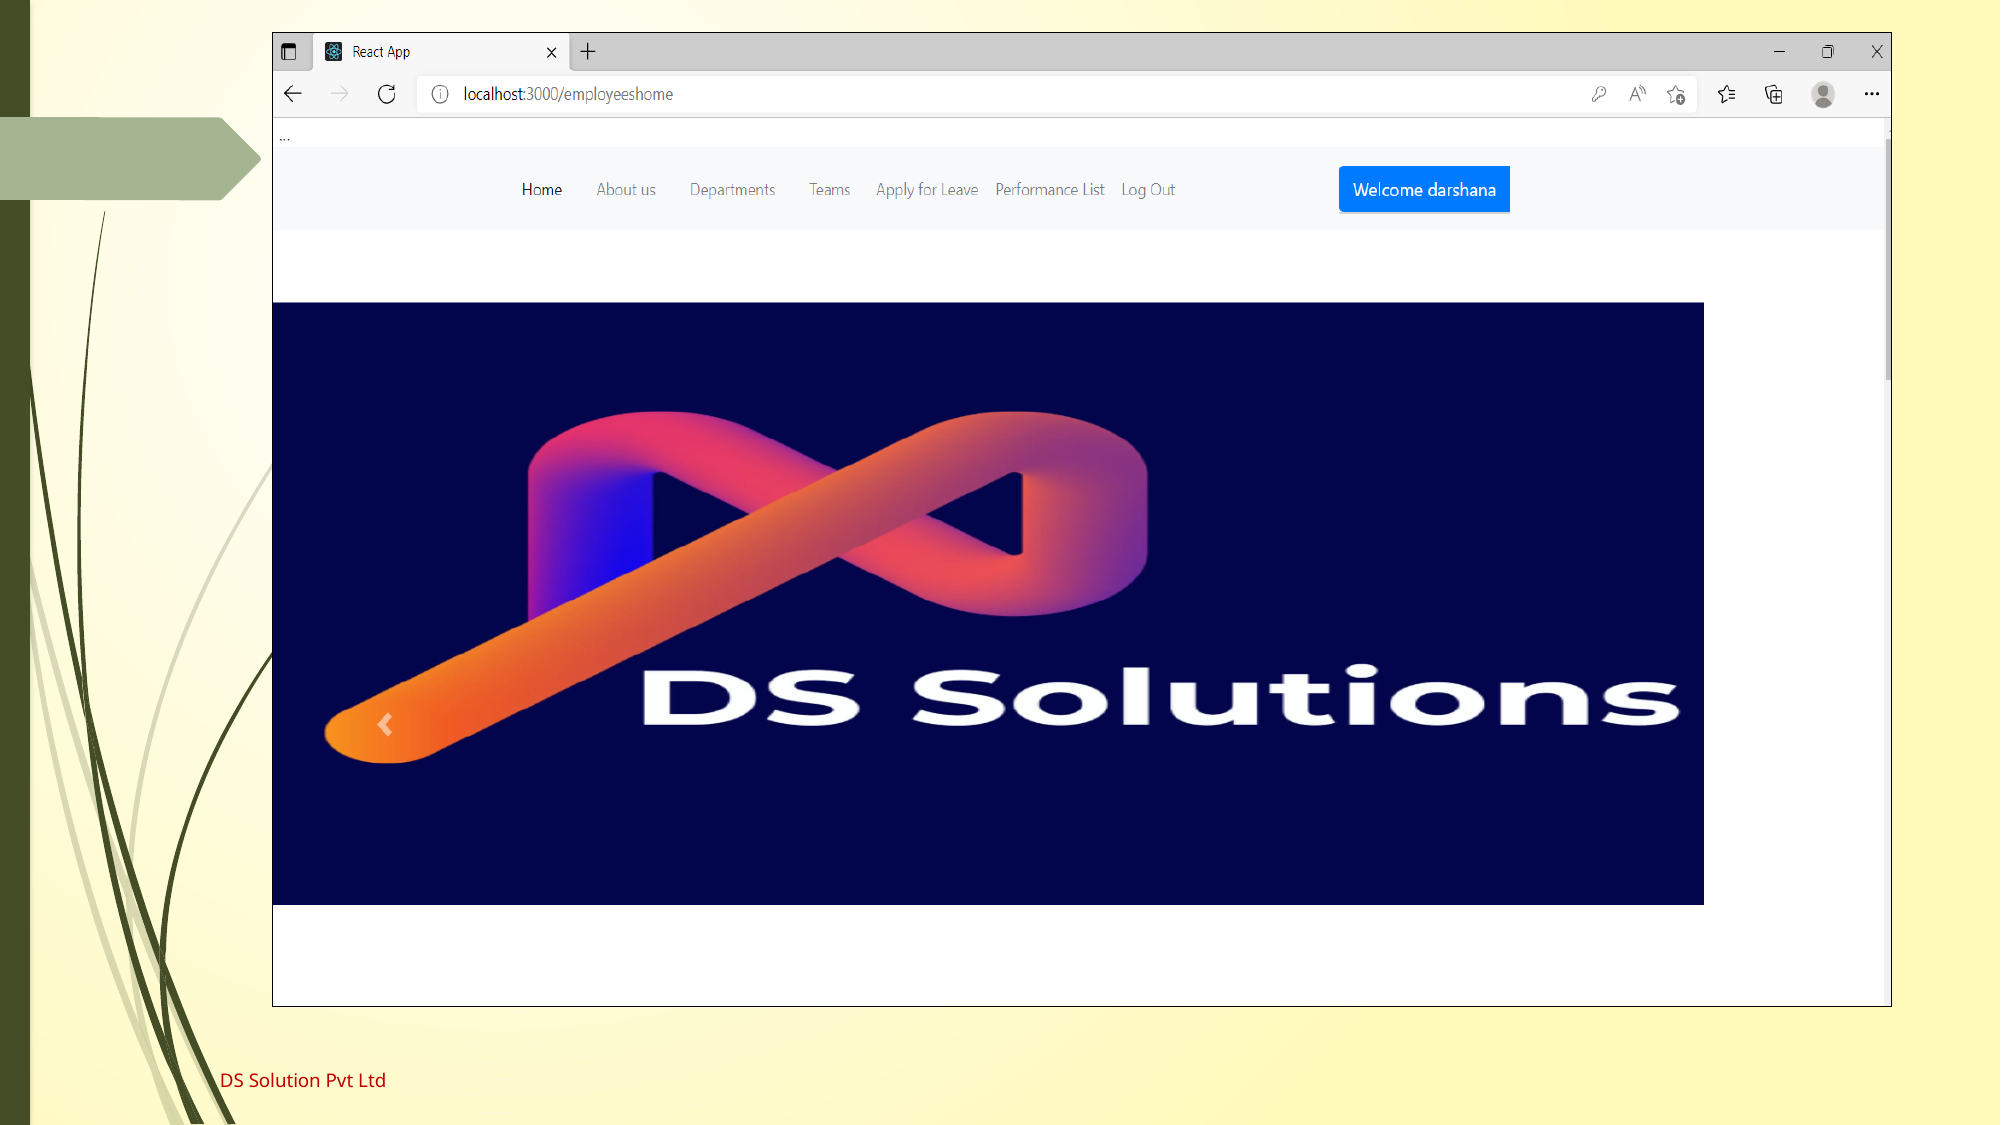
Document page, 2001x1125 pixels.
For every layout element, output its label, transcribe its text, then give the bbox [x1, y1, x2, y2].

footer DS Solution Pvt Ltd [204, 1050, 1455, 1111]
picture [271, 31, 1892, 1007]
